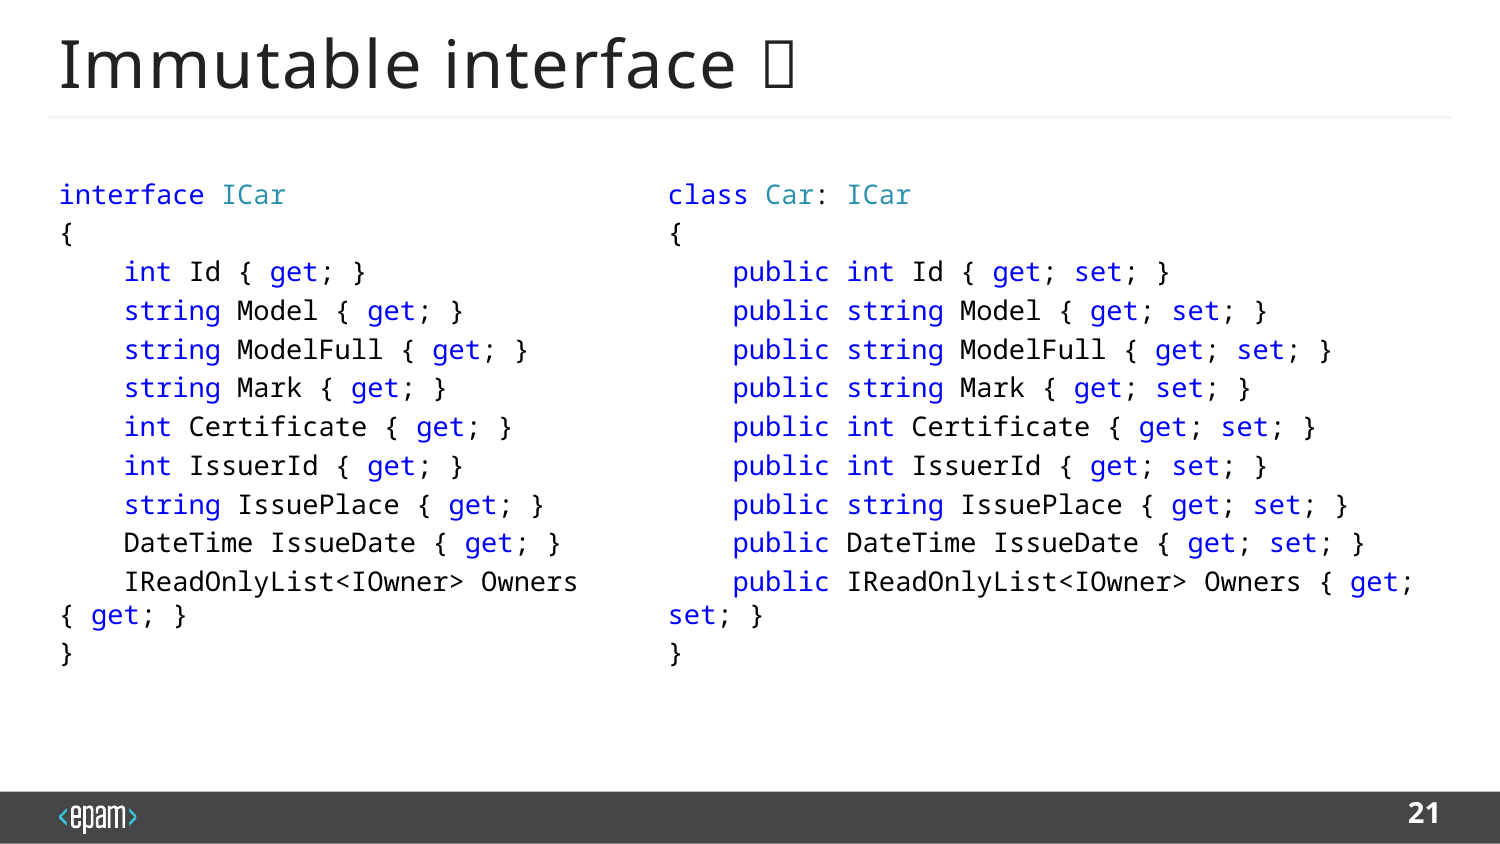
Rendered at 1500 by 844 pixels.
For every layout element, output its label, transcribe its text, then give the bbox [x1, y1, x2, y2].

list class Car: ICar { public int Id { get; set; } public string Model { get; set; } public string ModelFull { get; set; } public string Mark { get; set; } public int Certificate { get; set; } public int IssuerId { get; set; } public string IssuePlace { get; set; } public DateTime IssueDate { get; set; } public IReadOnlyList<IOwner> Owners { get; set; } } [667, 177, 1469, 735]
title Immutable interface  [59, 37, 1442, 87]
slide_number 21 [1216, 791, 1442, 844]
list interface ICar { int Id { get; } string Model { get; } string ModelFull { get; } string Mark { get; } int Certificate { get; } int IssuerId { get; } string IssuePlace { get; } DateTime IssueDate { get; } IReadOnlyList<IOwner> Owners { get; } } [58, 177, 667, 735]
